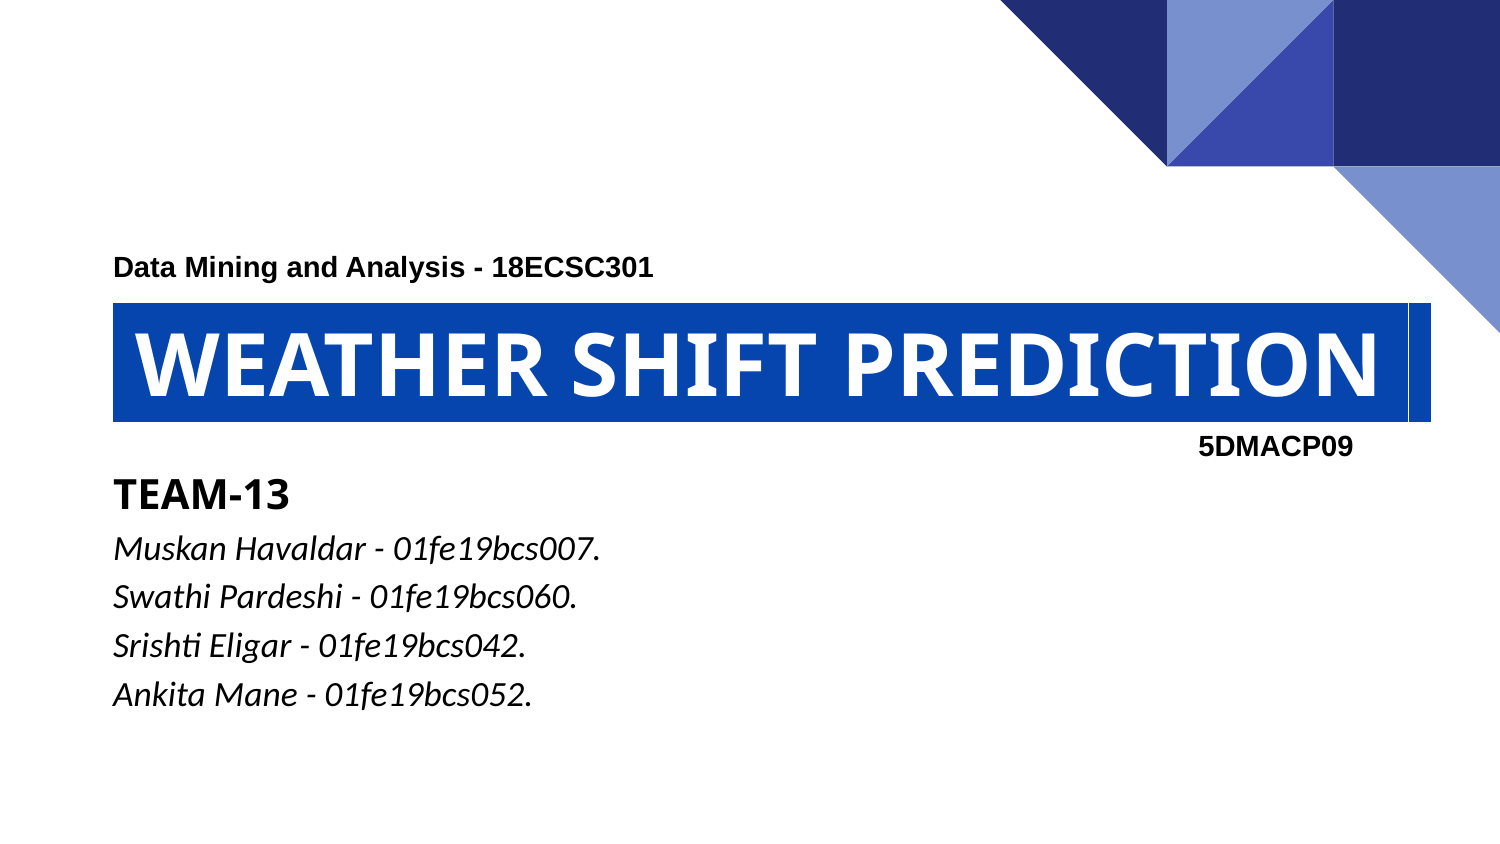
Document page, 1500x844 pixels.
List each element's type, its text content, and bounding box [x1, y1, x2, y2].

text_box 5DMACP09 [1012, 420, 1369, 470]
title Data Mining and Analysis - 18ECSC301 WEATHER SHIFT PREDICTION. [98, 171, 1447, 429]
subtitle TEAM-13 Muskan Havaldar - 01fe19bcs007. Swathi Pardeshi - 01fe19bcs060. Srishti Eligar - 01fe19bcs042. Ankita Mane - 01fe19bcs052. [98, 445, 1447, 762]
